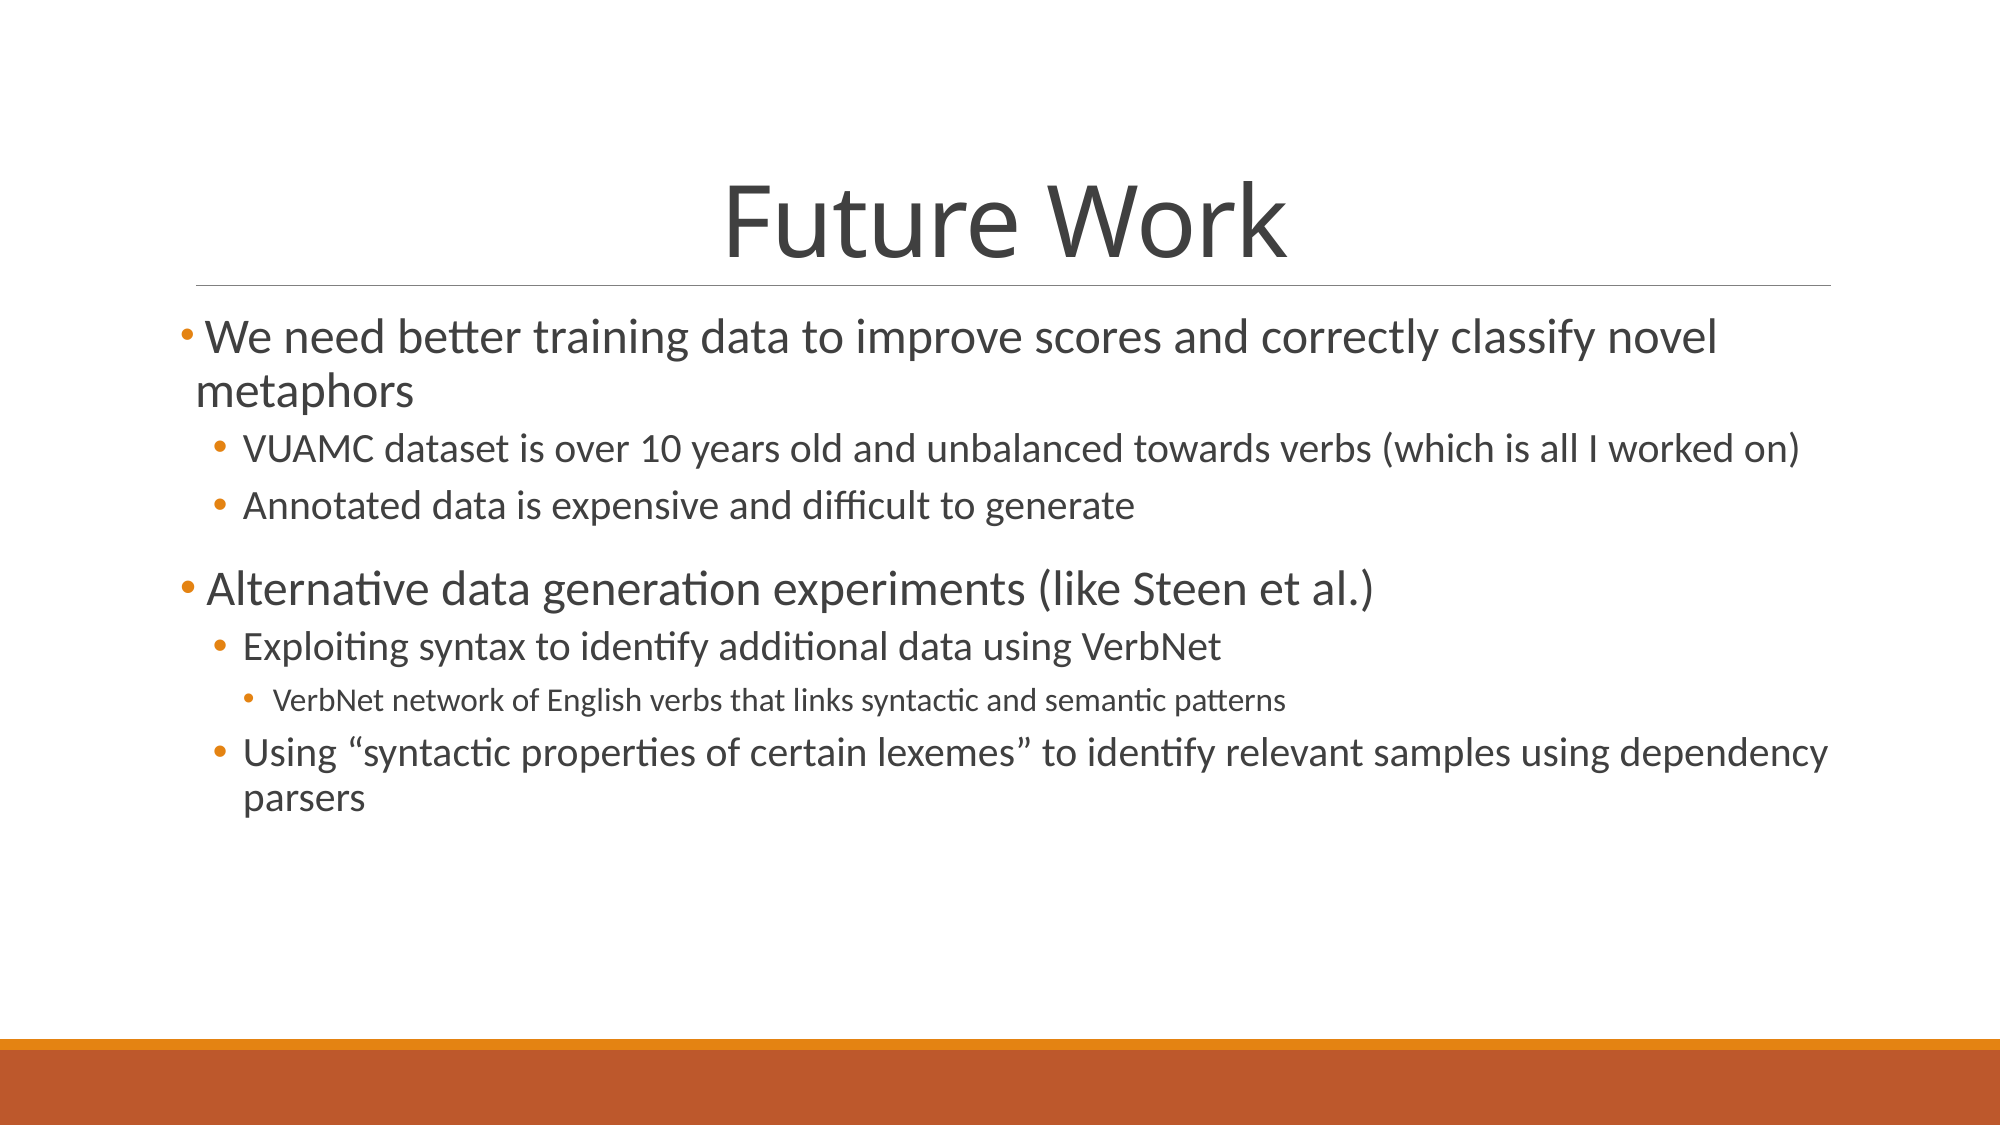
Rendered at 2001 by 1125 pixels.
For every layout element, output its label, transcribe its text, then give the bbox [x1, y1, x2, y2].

list We need better training data to improve scores and correctly classify novel metaphors VUAMC dataset is over 10 years old and unbalanced towards verbs (which is all I worked on) Annotated data is expensive and difficult to generate Alternative data generation experiments (like Steen et al.) Exploiting syntax to identify additional data using VerbNet VerbNet network of English verbs that links syntactic and semantic patterns Using “syntactic properties of certain lexemes” to identify relevant samples using dependency parsers [180, 302, 1830, 963]
title Future Work [180, 47, 1830, 285]
